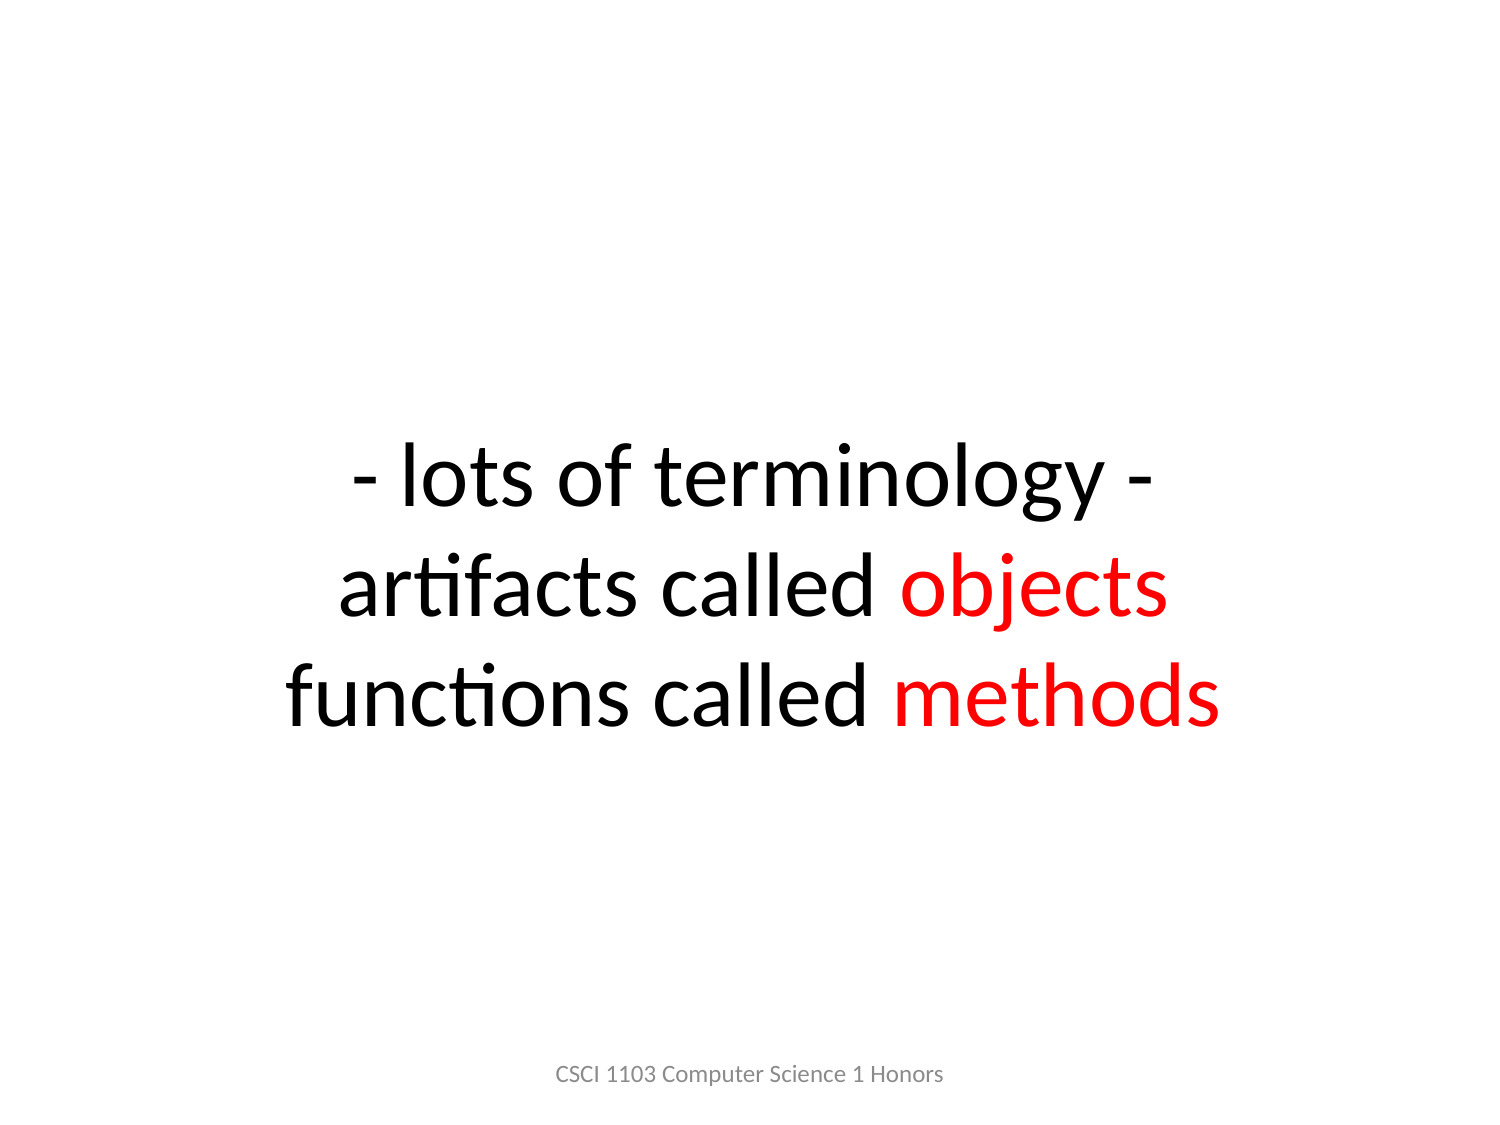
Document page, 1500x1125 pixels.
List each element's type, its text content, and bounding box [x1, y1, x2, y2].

footer CSCI 1103 Computer Science 1 Honors [512, 1042, 988, 1103]
title - lots of terminology - artifacts called objects functions called methods [68, 351, 1439, 808]
